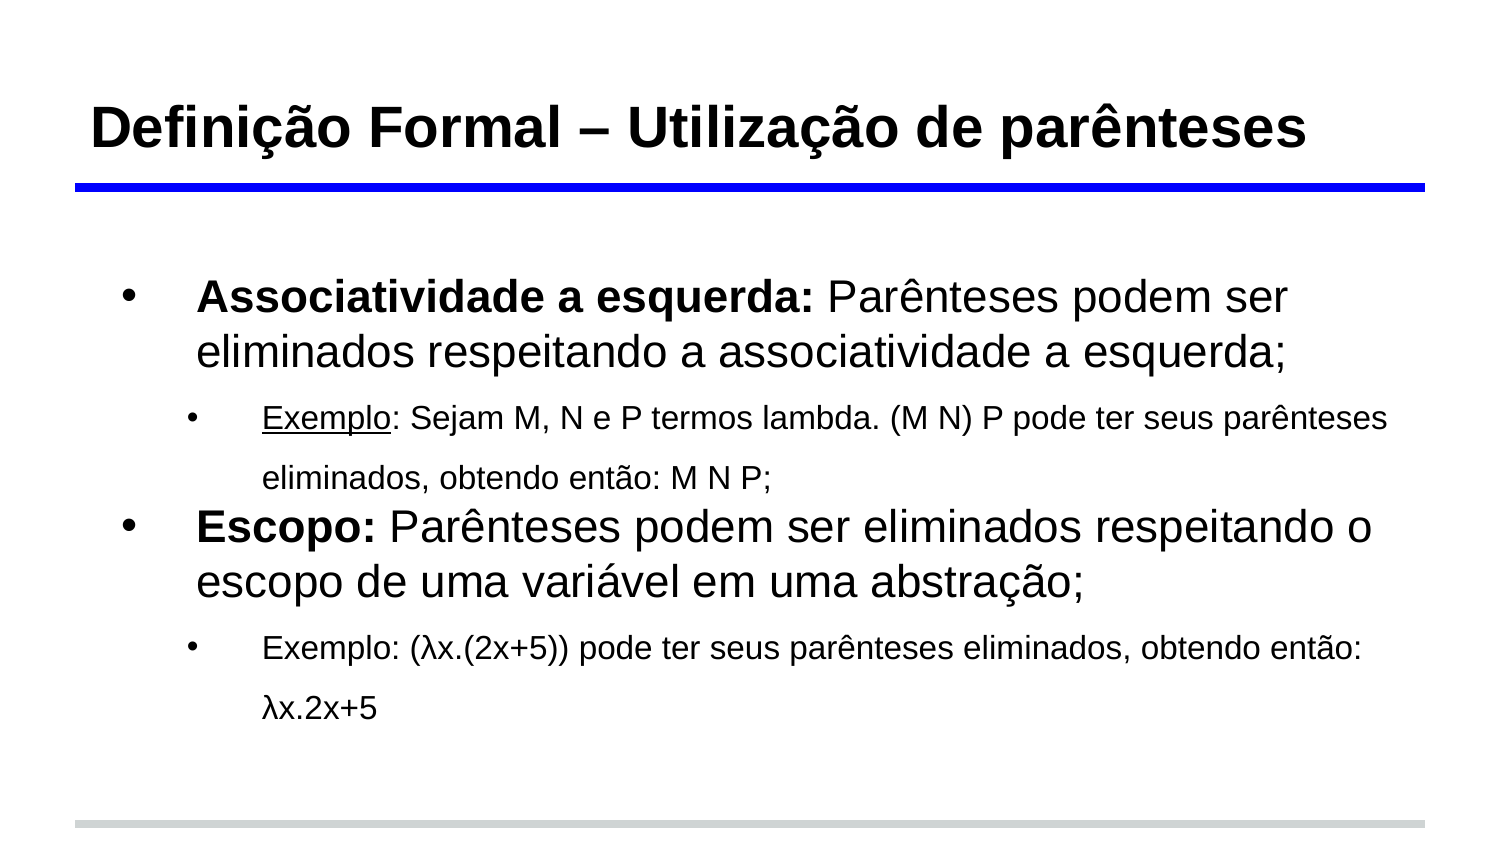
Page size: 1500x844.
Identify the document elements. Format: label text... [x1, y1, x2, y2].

title Definição Formal – Utilização de parênteses [75, 33, 1425, 175]
list Associatividade a esquerda: Parênteses podem ser eliminados respeitando a associatividade a esquerda; Exemplo: Sejam M, N e P termos lambda. (M N) P pode ter seus parênteses eliminados, obtendo então: M N P; Escopo: Parênteses podem ser eliminados respeitando o escopo de uma variável em uma abstração; Exemplo: (λx.(2x+5)) pode ter seus parênteses eliminados, obtendo então: λx.2x+5 [75, 196, 1425, 808]
